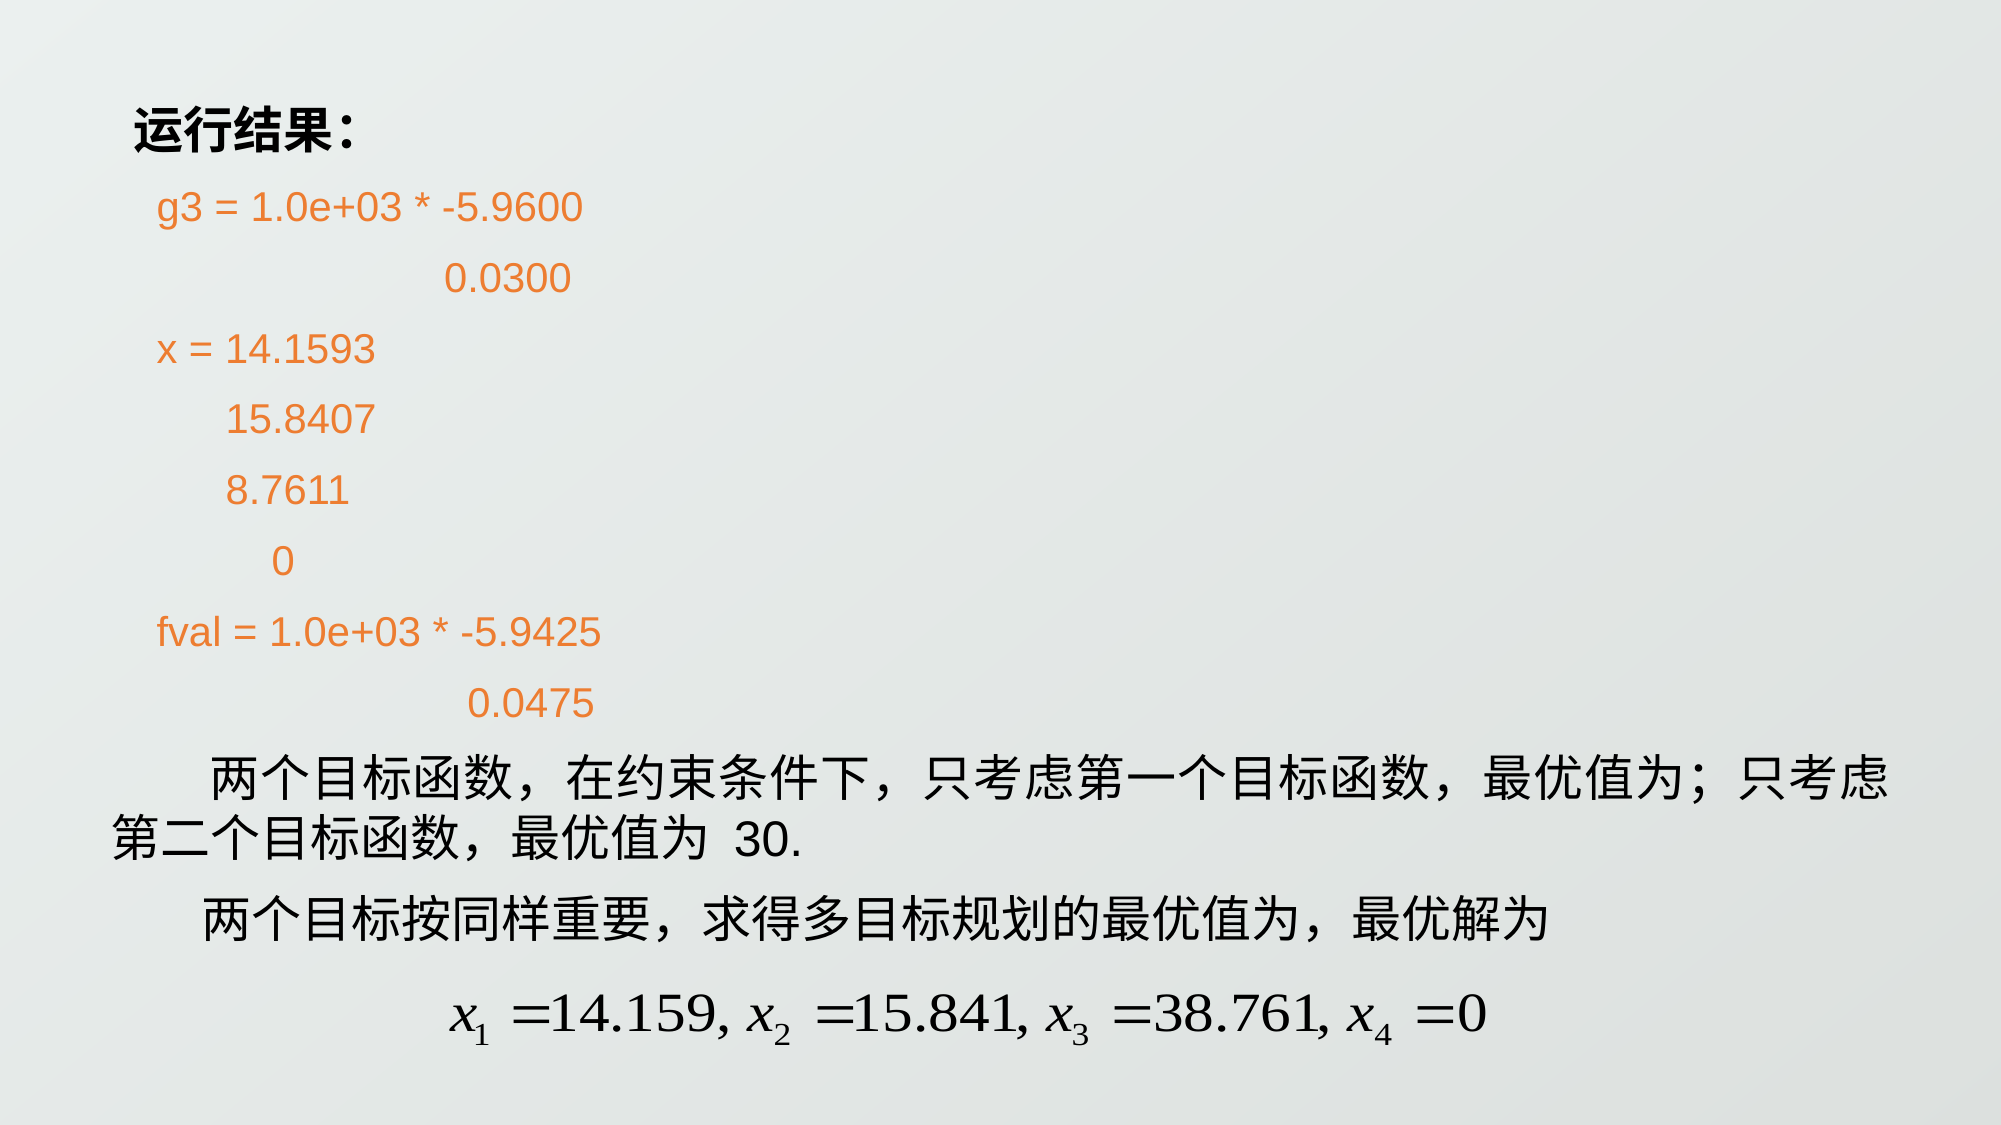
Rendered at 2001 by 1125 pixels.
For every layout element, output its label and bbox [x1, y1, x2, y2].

text_box [444, 985, 1492, 1050]
